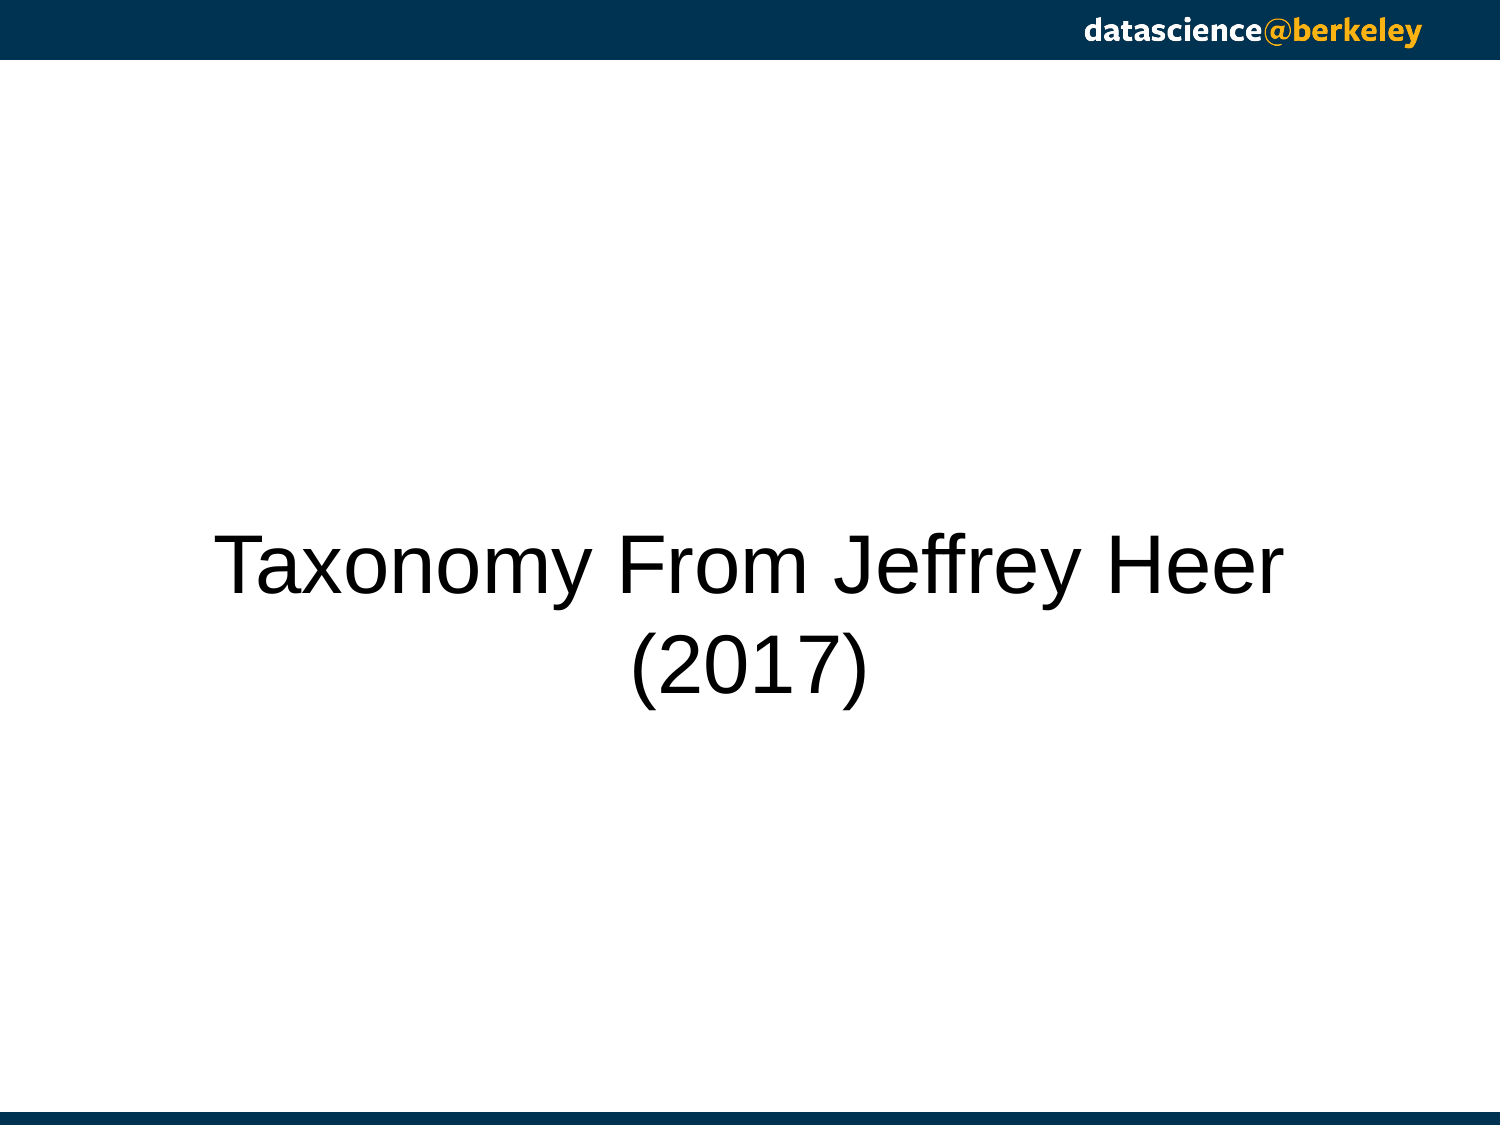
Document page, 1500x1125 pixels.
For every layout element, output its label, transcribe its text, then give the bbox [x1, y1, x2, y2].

picture [1079, 10, 1431, 52]
list Taxonomy From Jeffrey Heer (2017) [75, 262, 1425, 1005]
